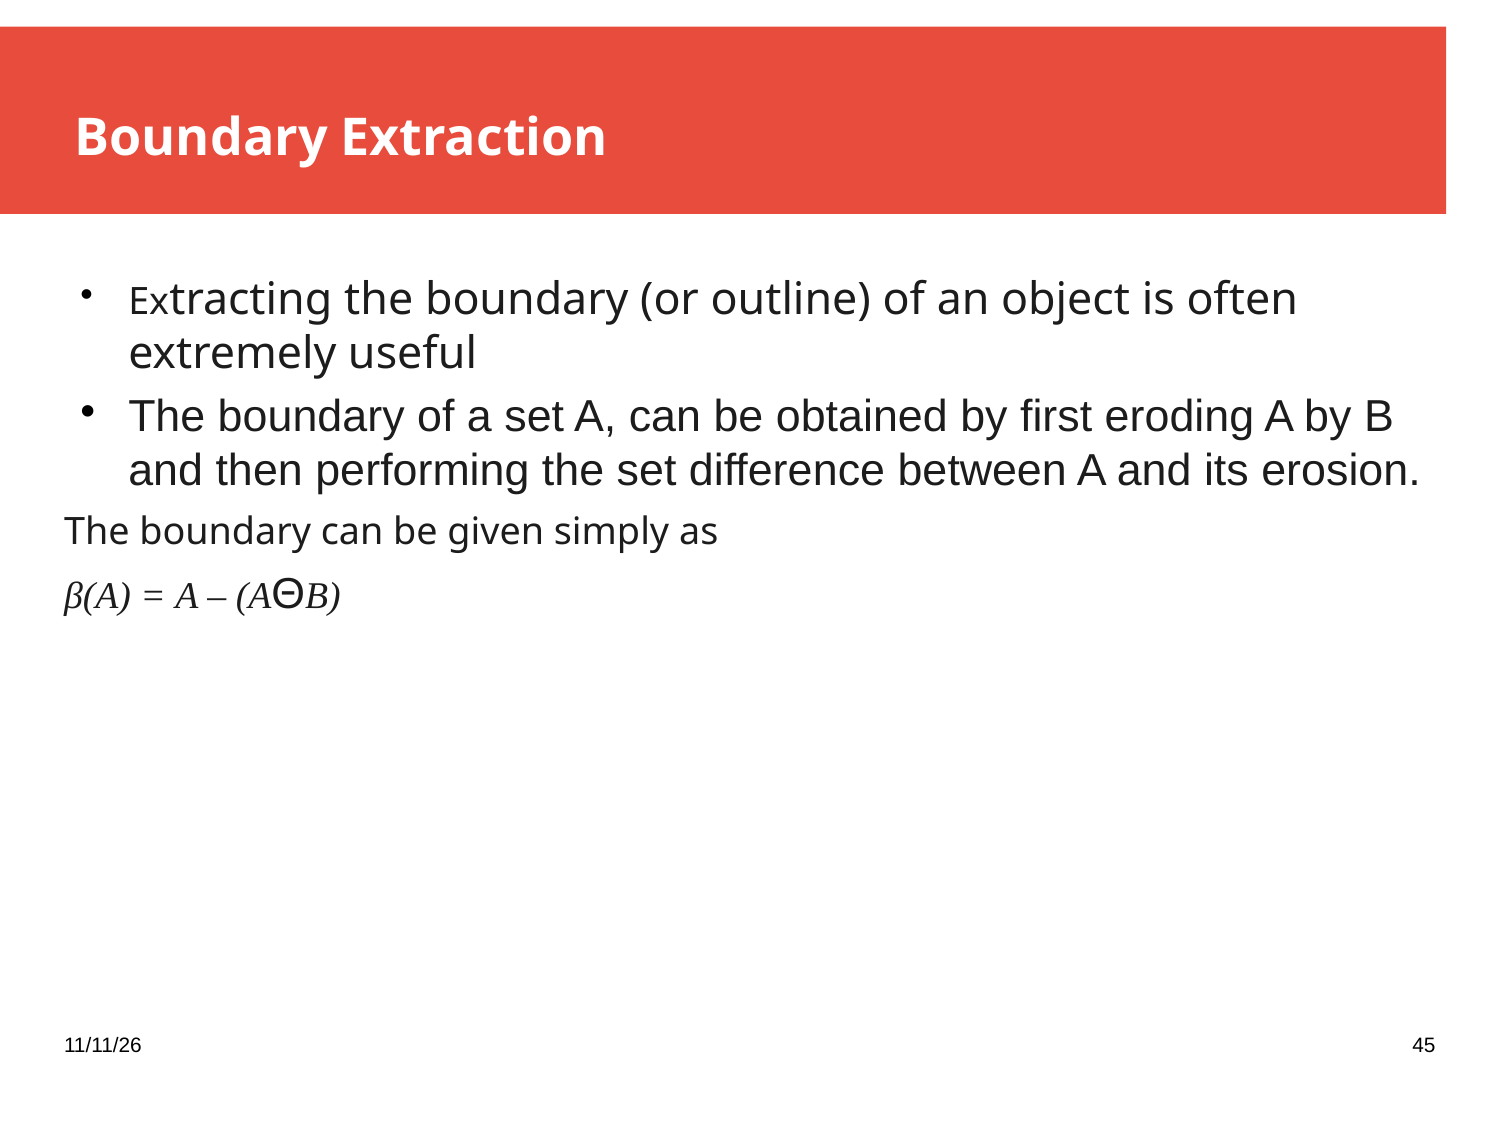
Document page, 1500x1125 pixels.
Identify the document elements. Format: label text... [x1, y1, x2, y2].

text_box Extracting the boundary (or outline) of an object is often extremely useful The boundary of a set A, can be obtained by first eroding A by B and then performing the set difference between A and its erosion. The boundary can be given simply as β(A) = A – (AΘB) [49, 262, 1451, 1001]
text_box 11/21/2023 [49, 1024, 425, 1103]
text_box 45 [1074, 1024, 1451, 1103]
text_box Boundary Extraction [74, 89, 855, 166]
